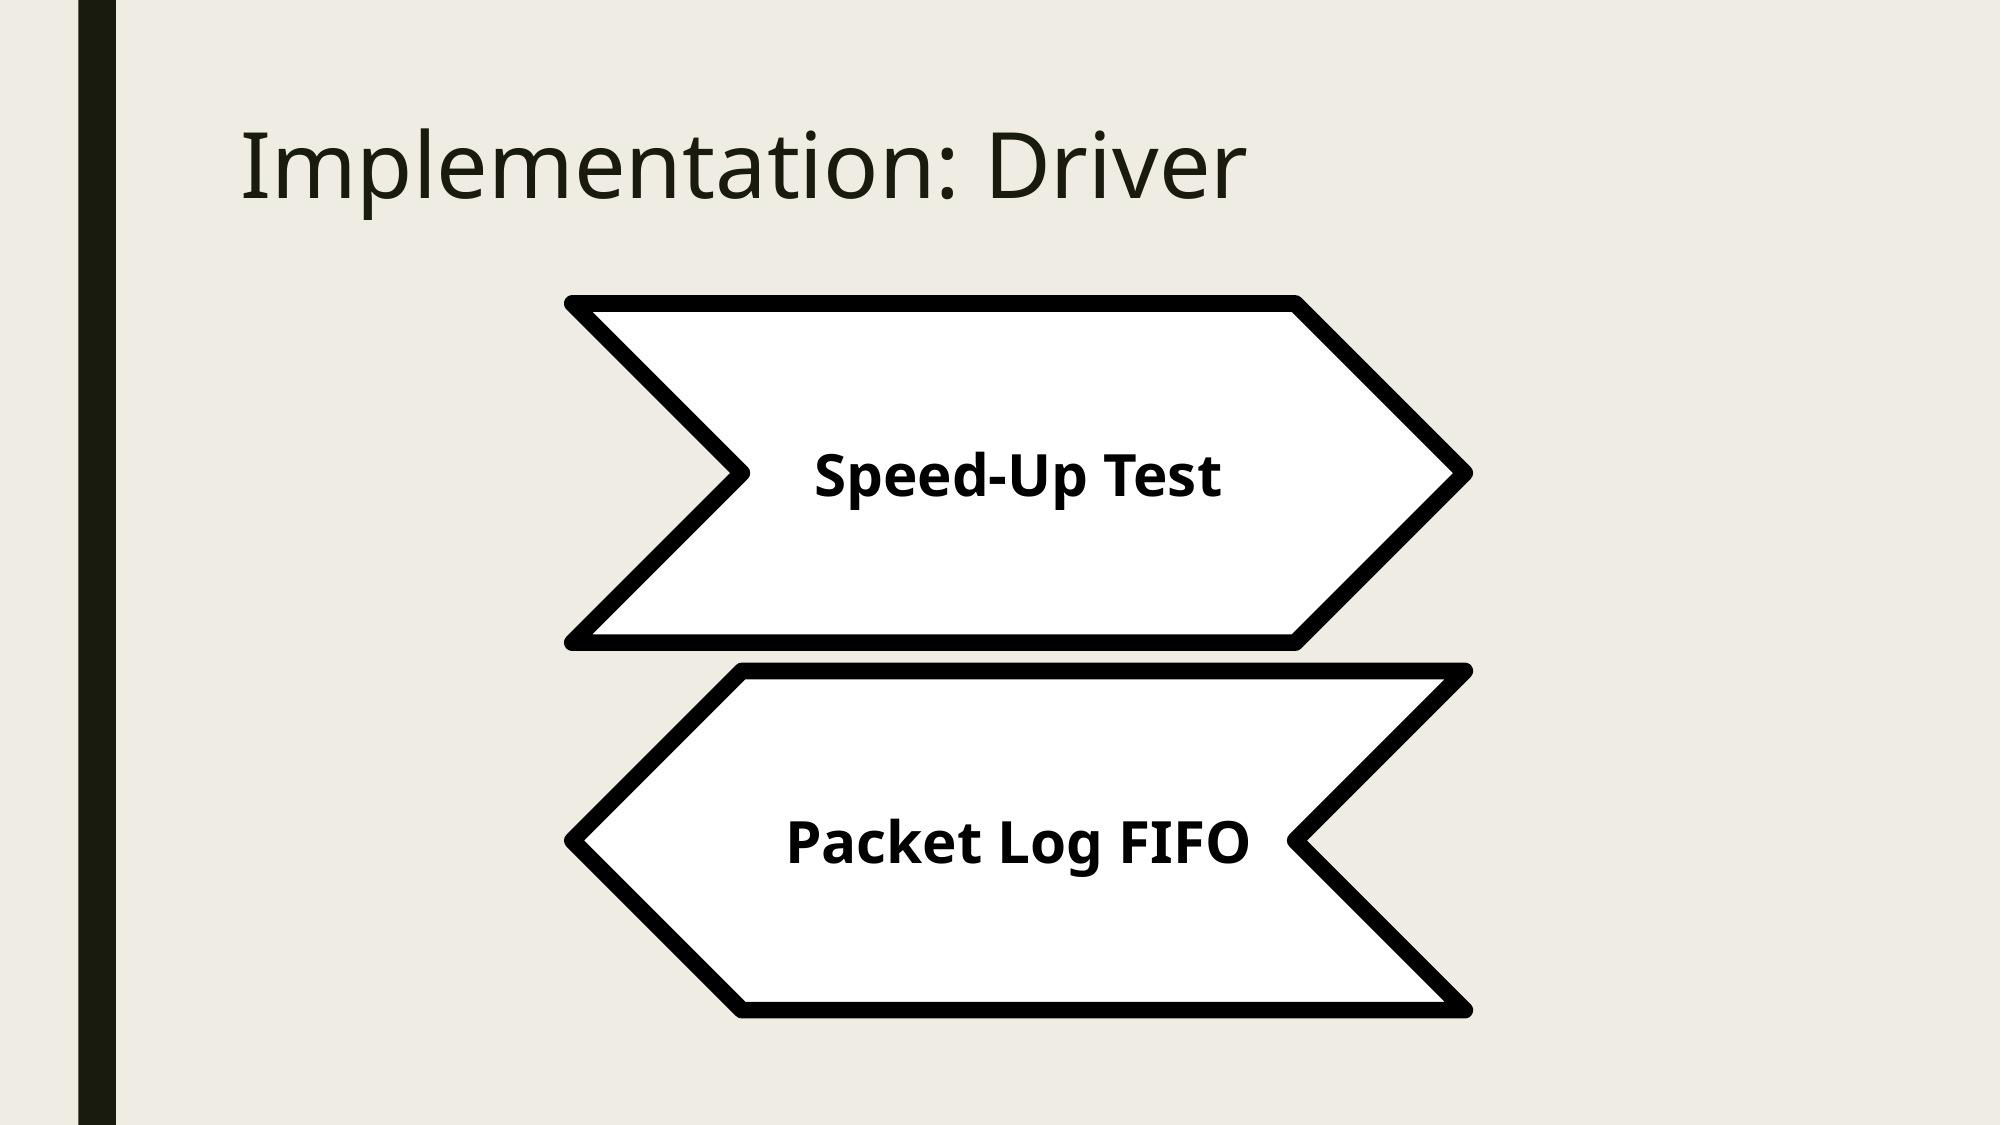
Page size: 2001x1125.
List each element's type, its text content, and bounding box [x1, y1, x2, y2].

text_box Speed-Up Test [569, 300, 1468, 646]
text_box Packet Log FIFO [569, 668, 1468, 1014]
title Implementation: Driver [225, 112, 1800, 357]
